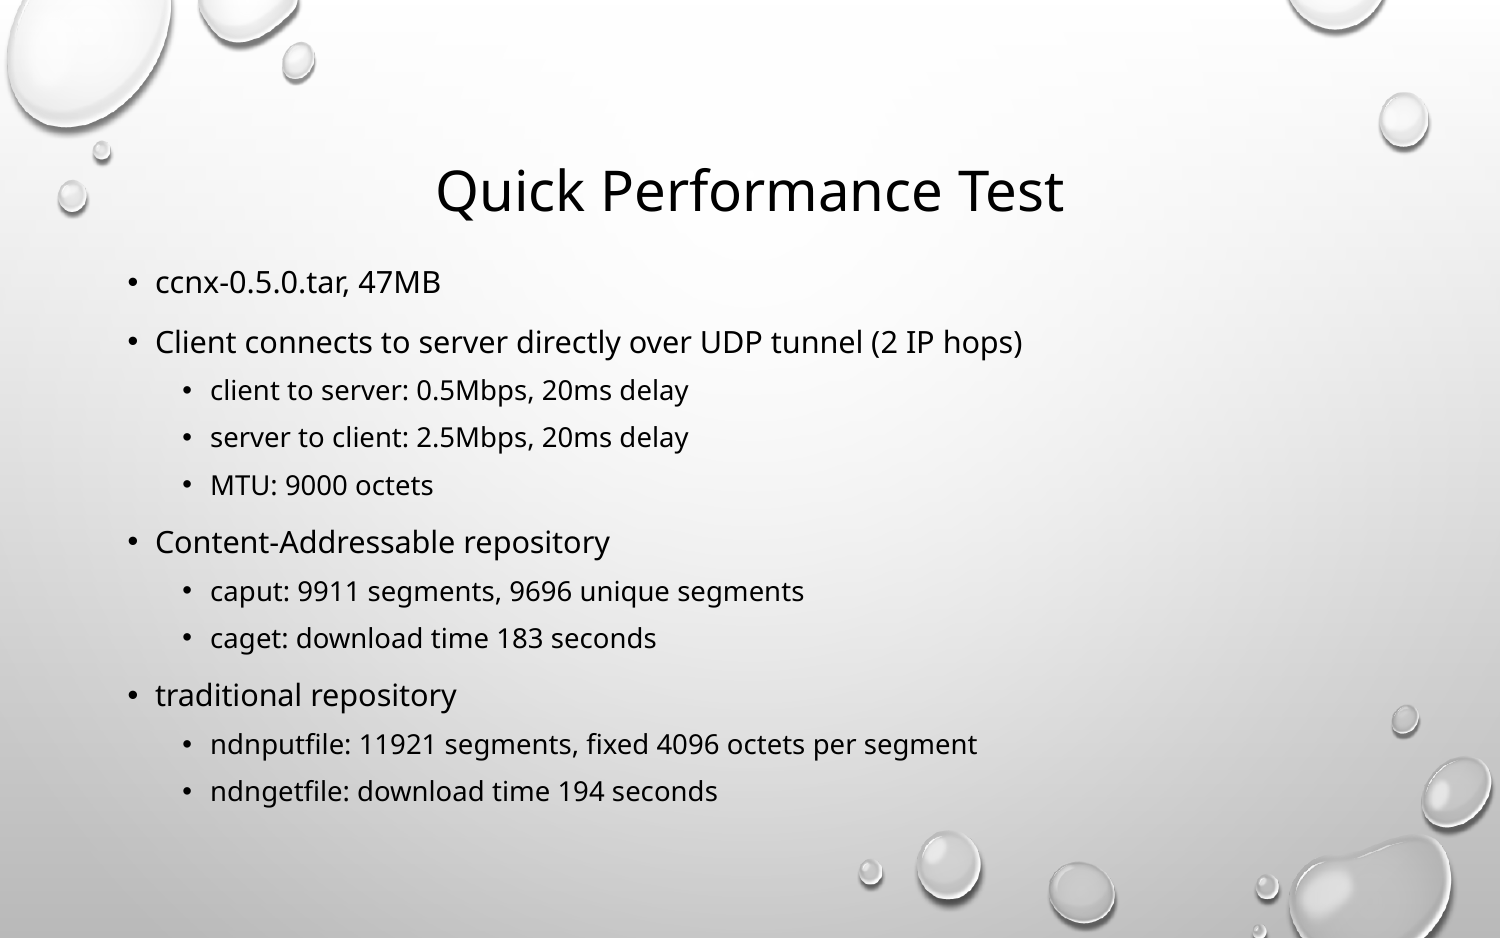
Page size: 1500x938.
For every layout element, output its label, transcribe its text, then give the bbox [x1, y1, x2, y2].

list ccnx-0.5.0.tar, 47MB Client connects to server directly over UDP tunnel (2 IP hops) client to server: 0.5Mbps, 20ms delay server to client: 2.5Mbps, 20ms delay MTU: 9000 octets Content-Addressable repository caput: 9911 segments, 9696 unique segments caget: download time 183 seconds traditional repository ndnputfile: 11921 segments, fixed 4096 octets per segment ndngetfile: download time 194 seconds [112, 248, 1388, 819]
title Quick Performance Test [112, 84, 1388, 248]
picture [0, 0, 1500, 938]
